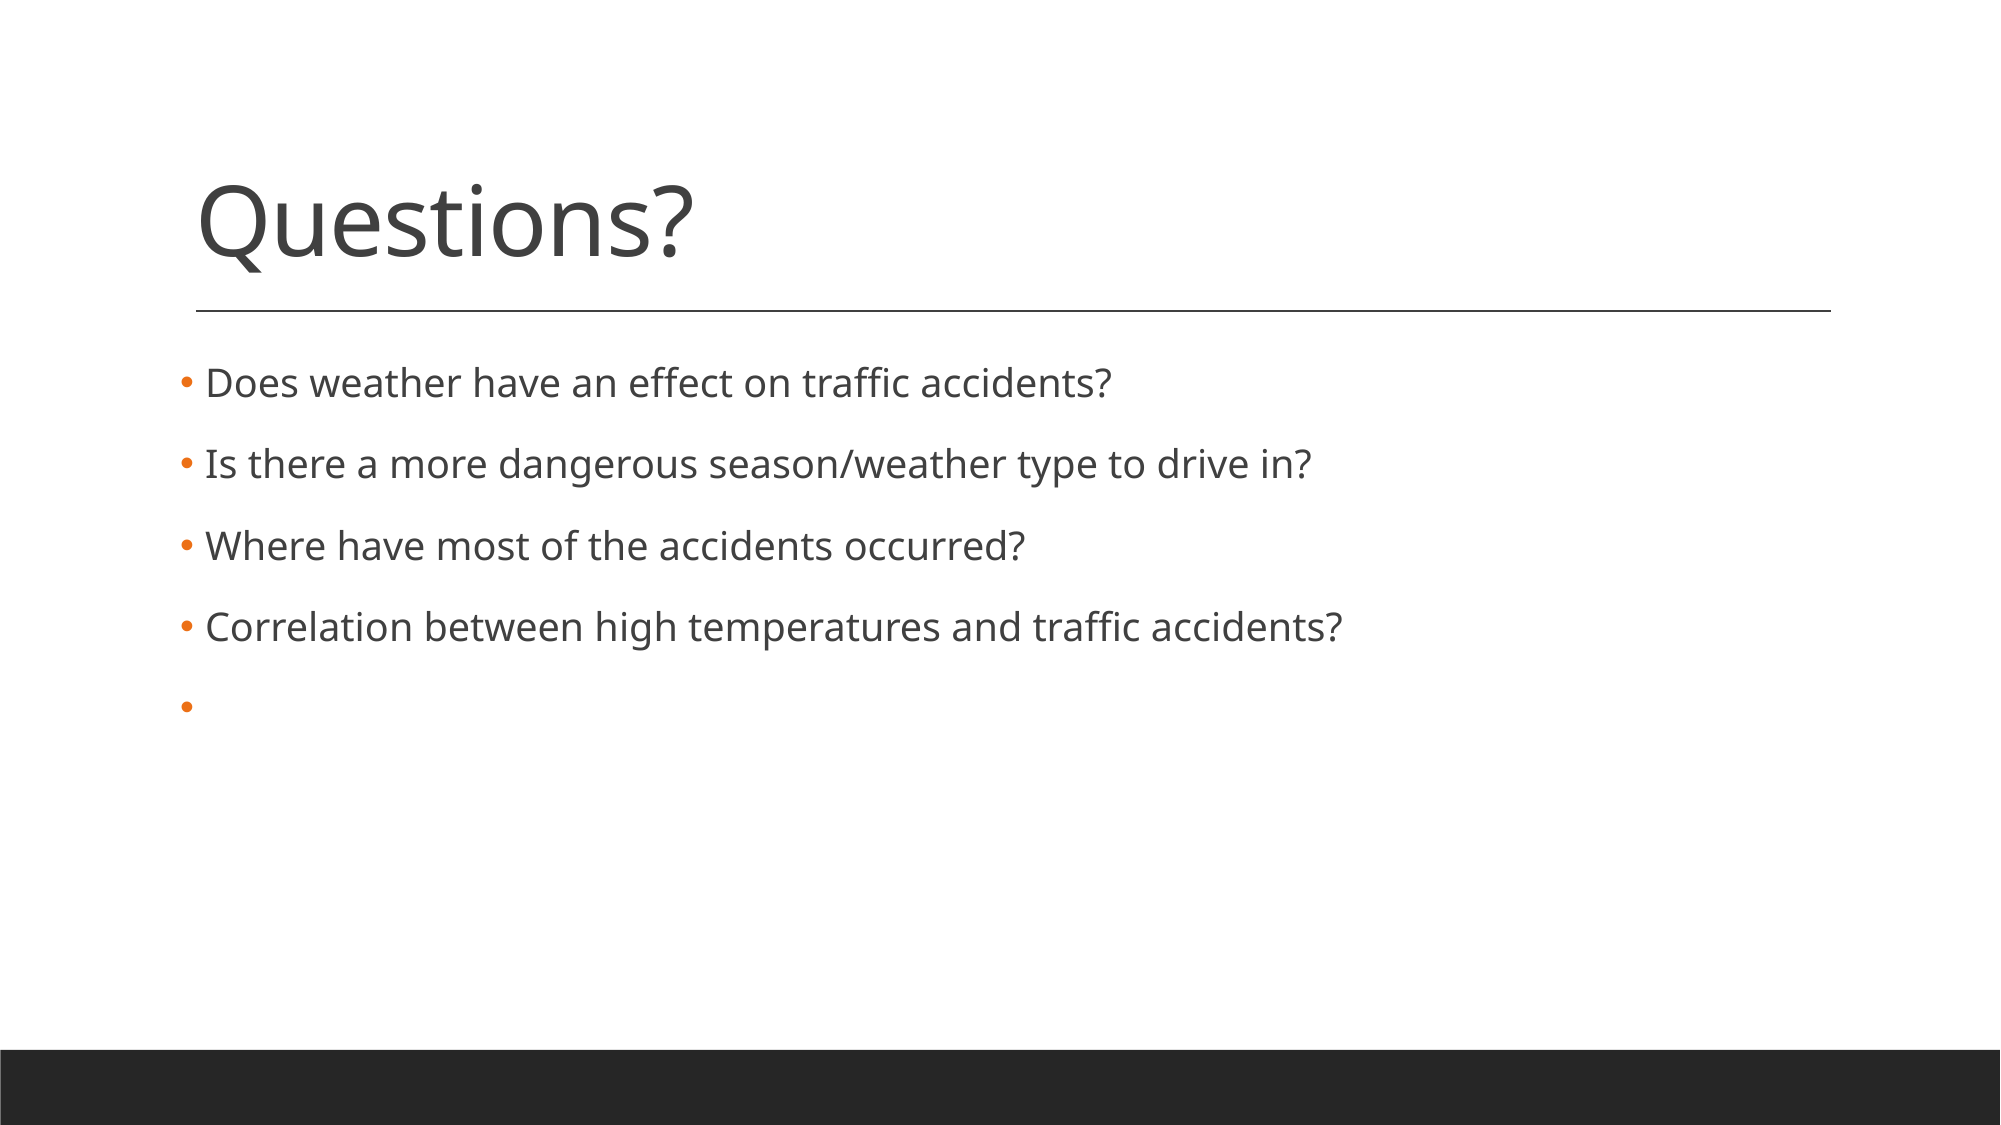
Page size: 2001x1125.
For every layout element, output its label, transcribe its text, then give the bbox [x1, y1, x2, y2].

title Questions? [180, 47, 1830, 285]
list Does weather have an effect on traffic accidents? Is there a more dangerous season/weather type to drive in? Where have most of the accidents occurred? Correlation between high temperatures and traffic accidents? [180, 345, 1830, 963]
